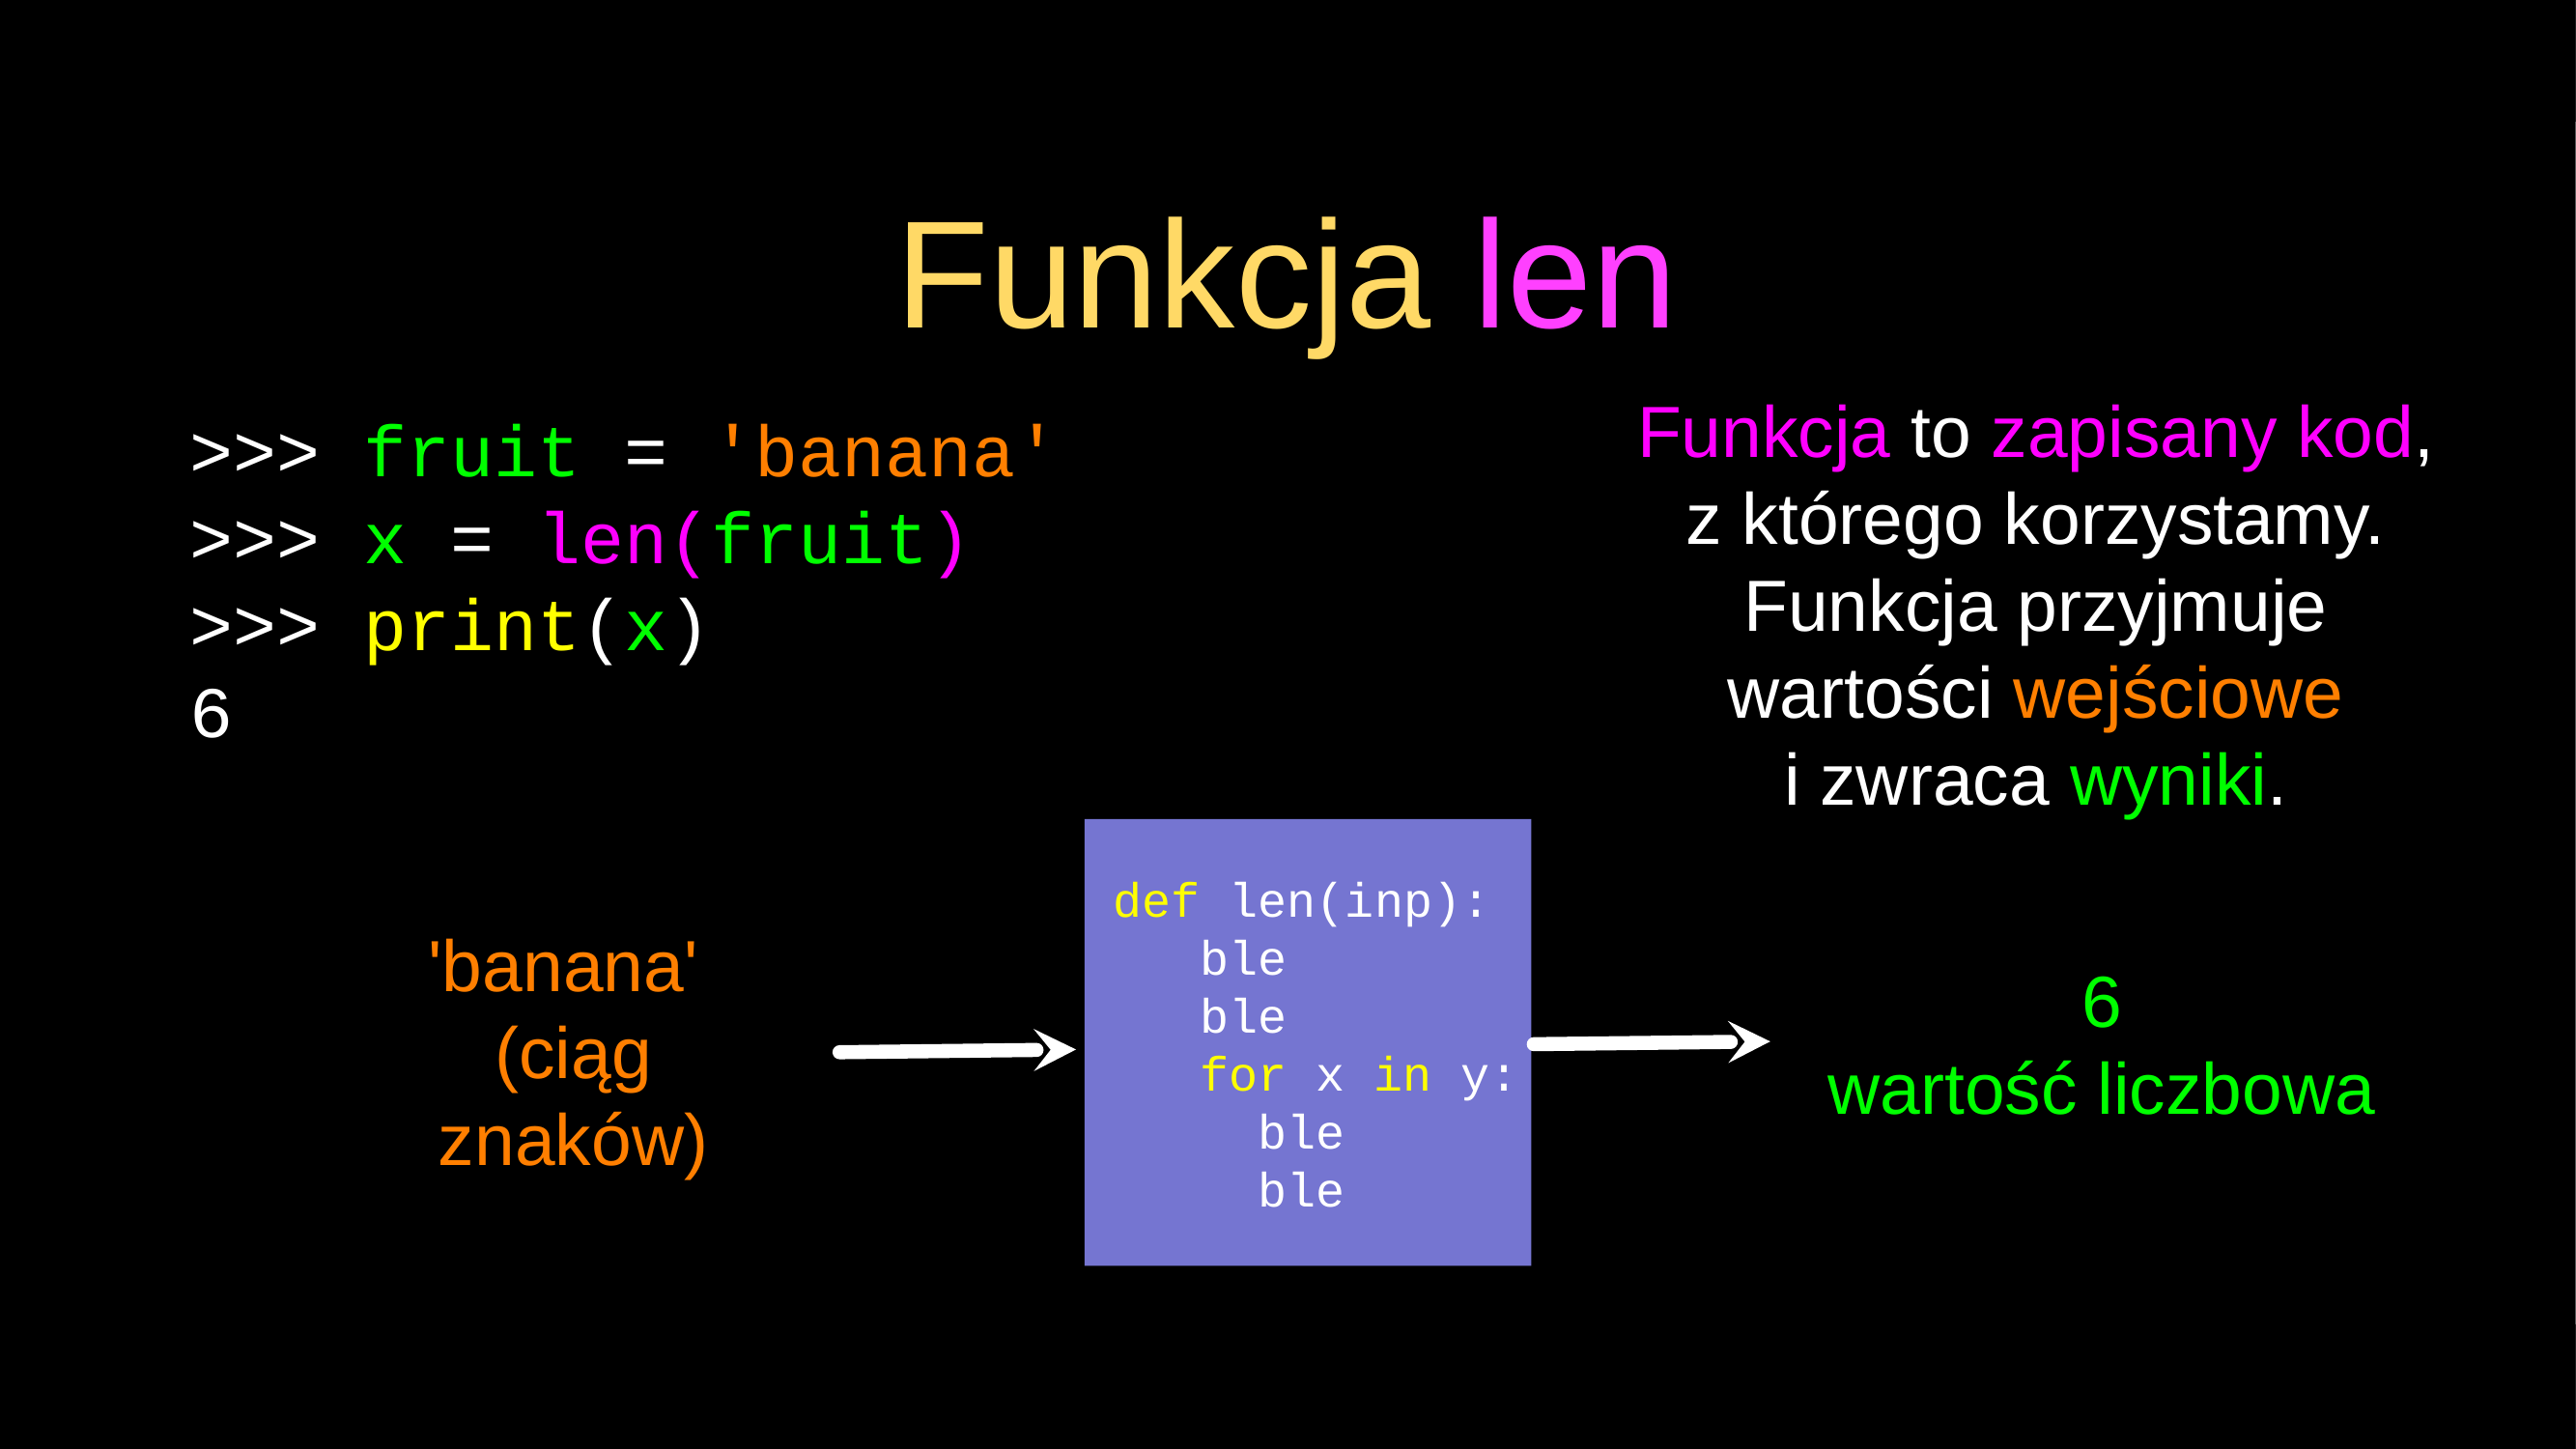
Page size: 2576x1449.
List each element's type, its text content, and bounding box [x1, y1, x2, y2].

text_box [839, 1049, 1077, 1053]
text_box >>> fruit = 'banana' >>> x = len(fruit) >>> print(x) 6 [189, 402, 1085, 754]
text_box Funkcja to zapisany kod, z którego korzystamy. Funkcja przyjmuje wartości wejściowe i zwraca wyniki. [1628, 429, 2443, 776]
text_box 'banana' (ciąg znaków) [350, 961, 797, 1138]
title Funkcja len [183, 131, 2391, 403]
text_box def len(inp): ble ble for x in y: ble ble [1084, 818, 1532, 1266]
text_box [1533, 1040, 1770, 1045]
text_box 6 wartość liczbowa [1813, 951, 2391, 1132]
